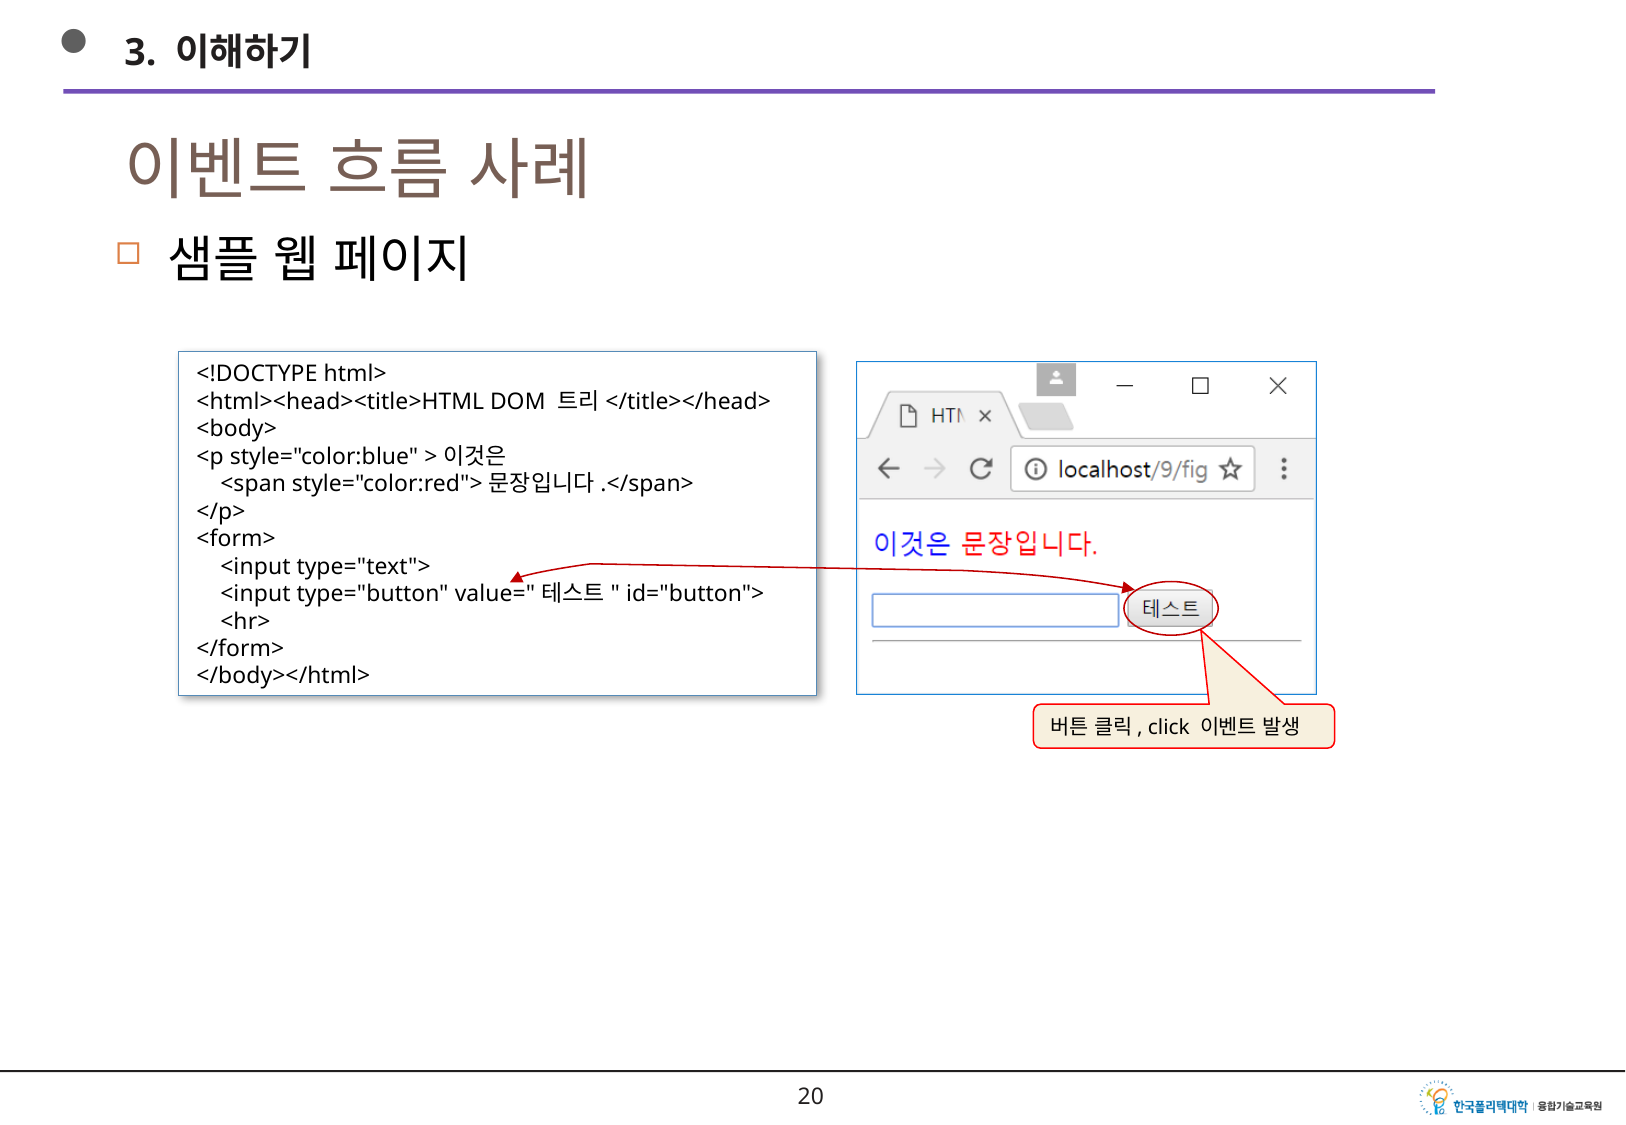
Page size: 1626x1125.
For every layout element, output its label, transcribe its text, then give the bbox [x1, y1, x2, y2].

text_box [44, 0, 1604, 114]
text_box 버튼 클릭, click 이벤트 발생 [1033, 703, 1335, 749]
text_box <!DOCTYPE html> <html><head><title>HTML DOM 트리</title></head> <body> <p style="color:blue" >이것은 <span style="color:red">문장입니다.</span> </p> <form> <input type="text"> <input type="button" value="테스트" id="button"> <hr> </form> </body></html> [178, 351, 817, 696]
picture [1415, 1076, 1604, 1118]
text_box 19 [765, 1072, 857, 1123]
text_box 샘플 웹 페이지 [100, 219, 1438, 1047]
text_box 이벤트 흐름 사례 [109, 110, 1448, 223]
text_box 3. 이해하기 [109, 20, 943, 93]
text_box [509, 563, 850, 587]
picture [855, 361, 1318, 695]
